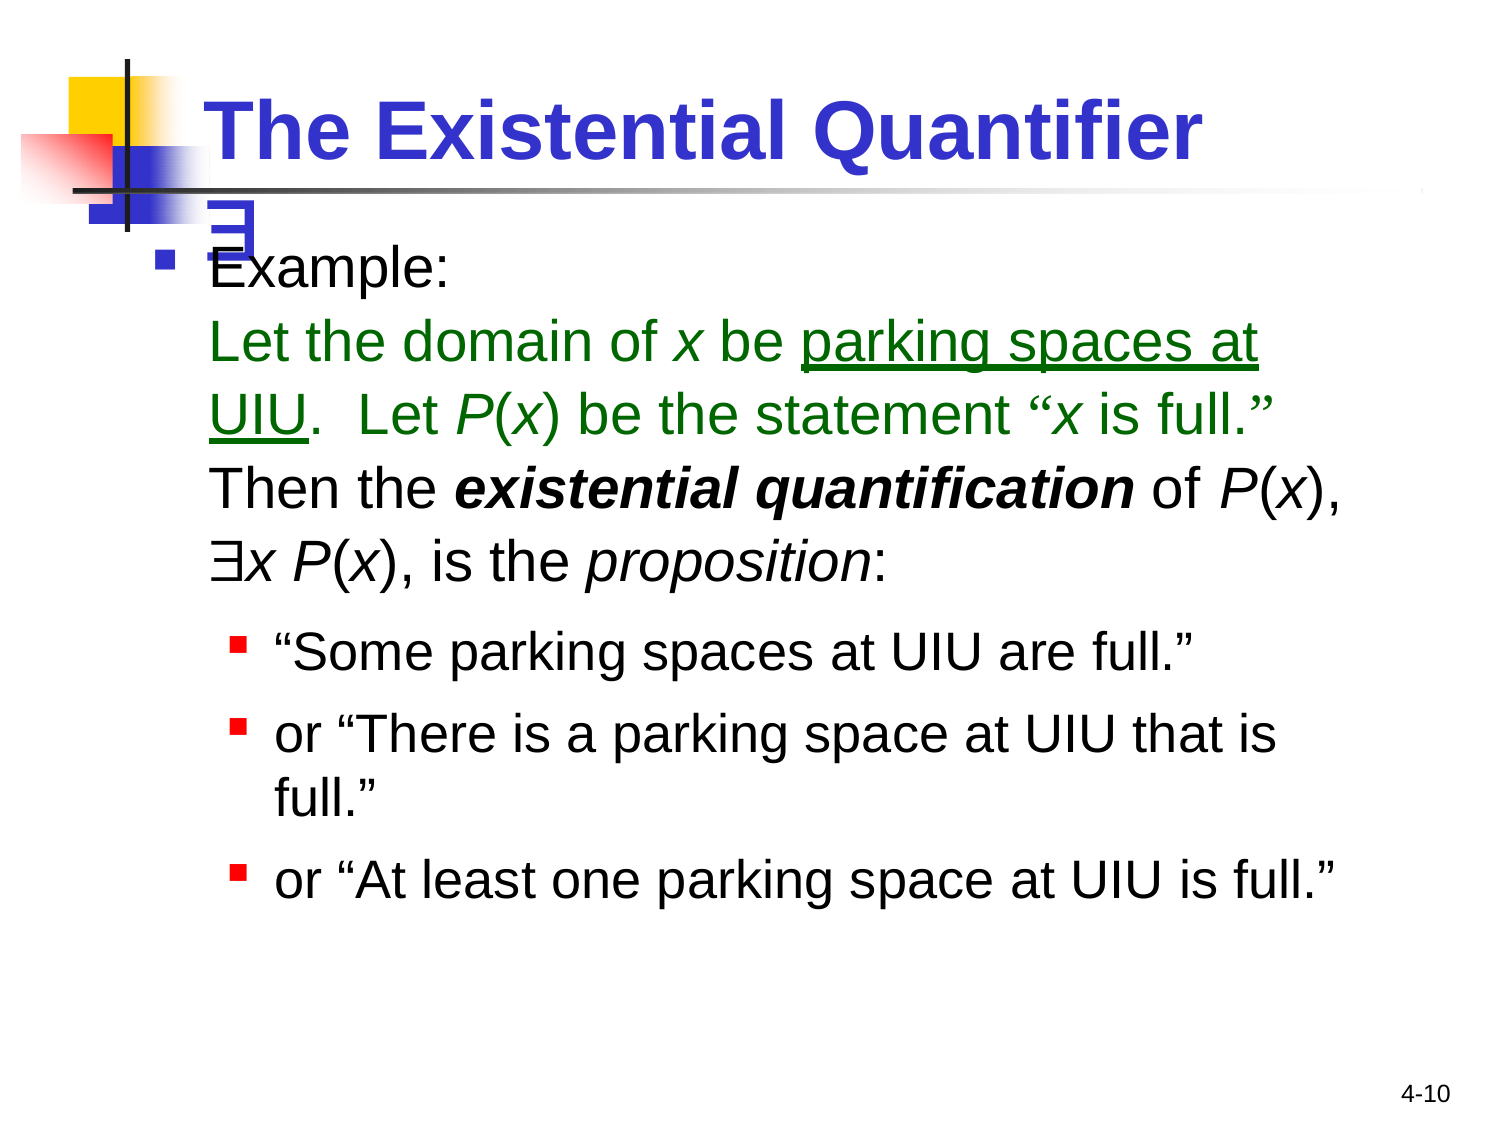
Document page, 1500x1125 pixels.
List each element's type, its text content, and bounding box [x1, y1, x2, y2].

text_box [20, 58, 1423, 233]
slide_number 4-10 [1399, 1077, 1458, 1125]
text_box Example: Let the domain of x be parking spaces at UIU. Let P(x) be the statement “x is full.” Then the existential quantification of P(x), x P(x), is the proposition: “Some parking spaces at UIU are full.” or “There is a parking space at UIU that is full.” or “At least one parking space at UIU is full.” [150, 241, 1383, 909]
